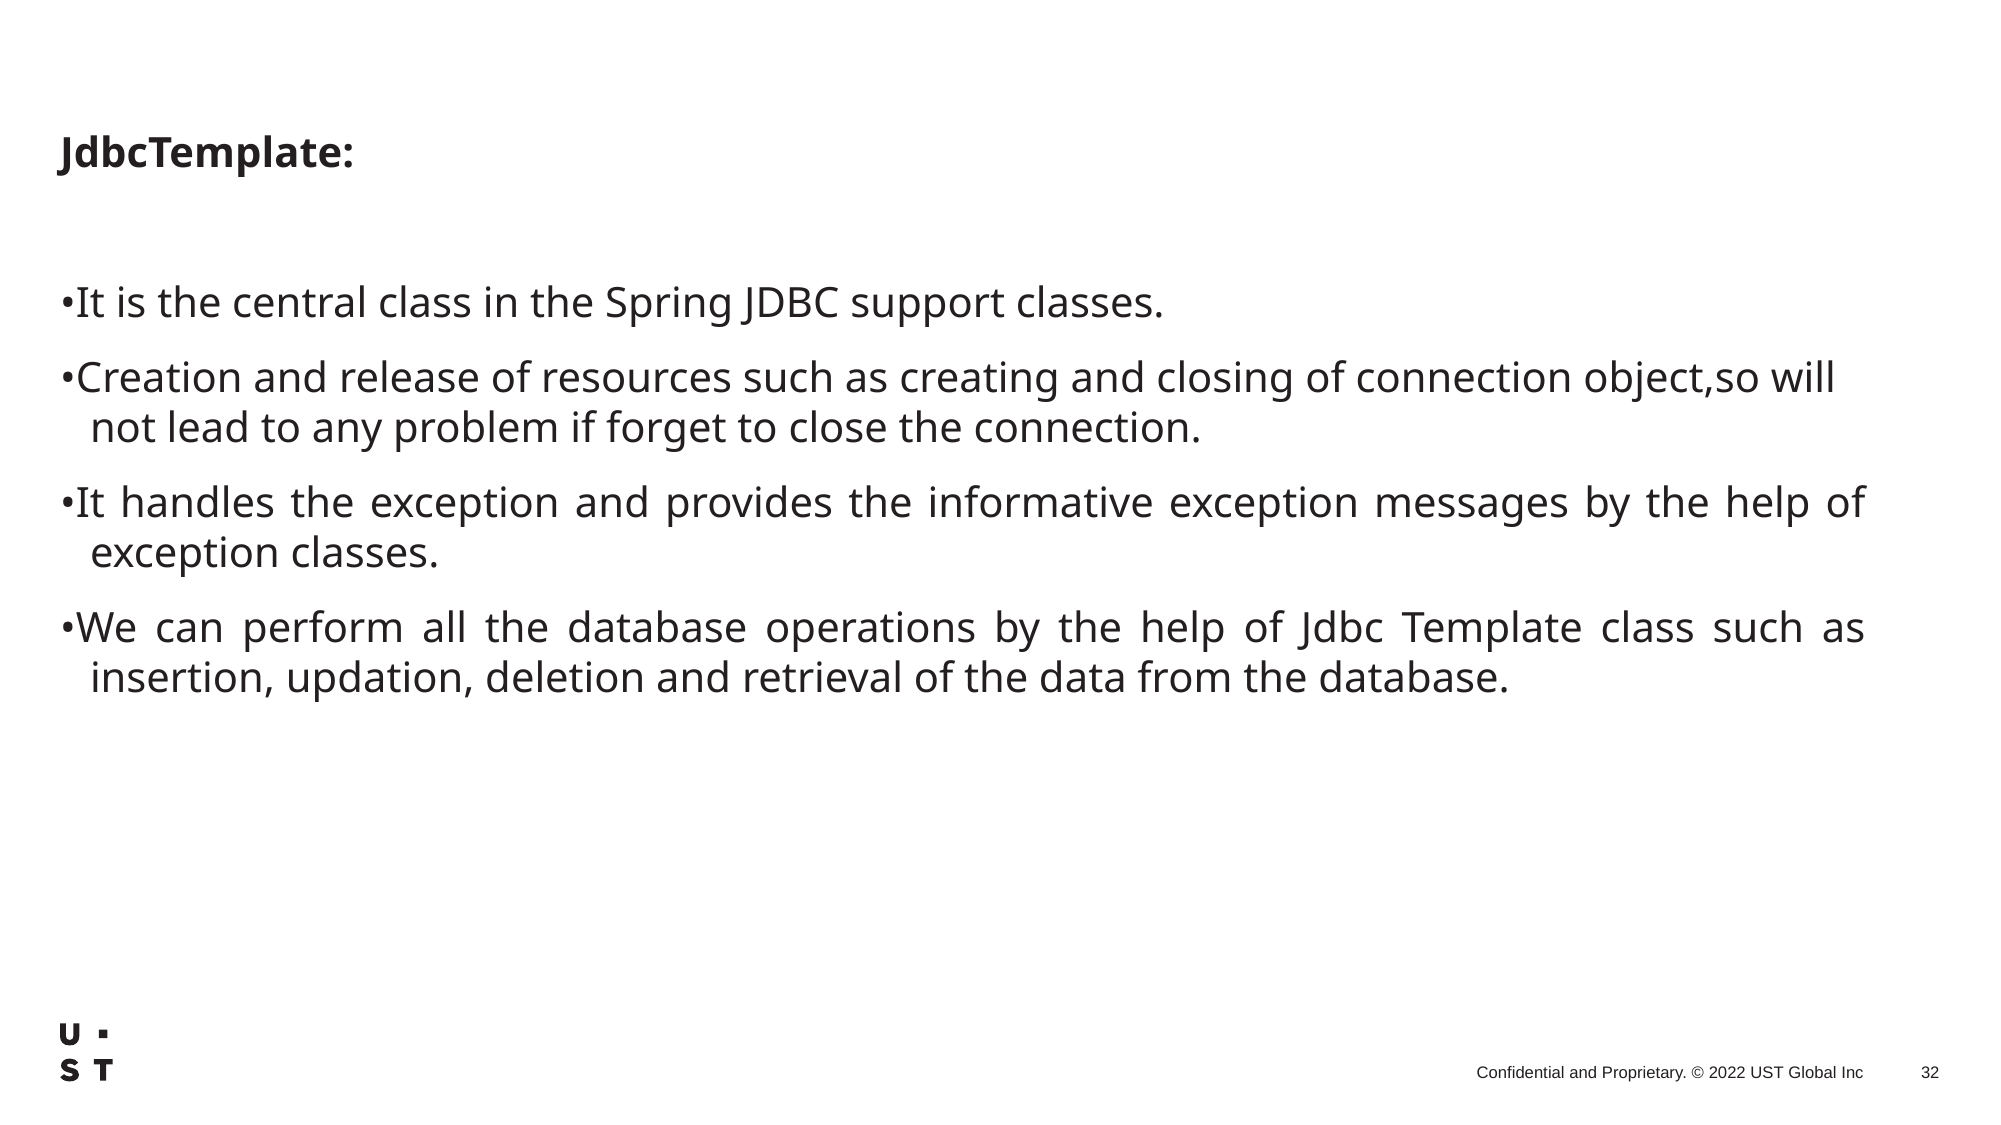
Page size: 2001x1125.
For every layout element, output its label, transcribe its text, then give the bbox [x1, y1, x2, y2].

list JdbcTemplate: •It is the central class in the Spring JDBC support classes. •Creation and release of resources such as creating and closing of connection object,so will not lead to any problem if forget to close the connection. •It handles the exception and provides the informative exception messages by the help of exception classes. •We can perform all the database operations by the help of Jdbc Template class such as insertion, updation, deletion and retrieval of the data from the database. [60, 125, 1867, 998]
